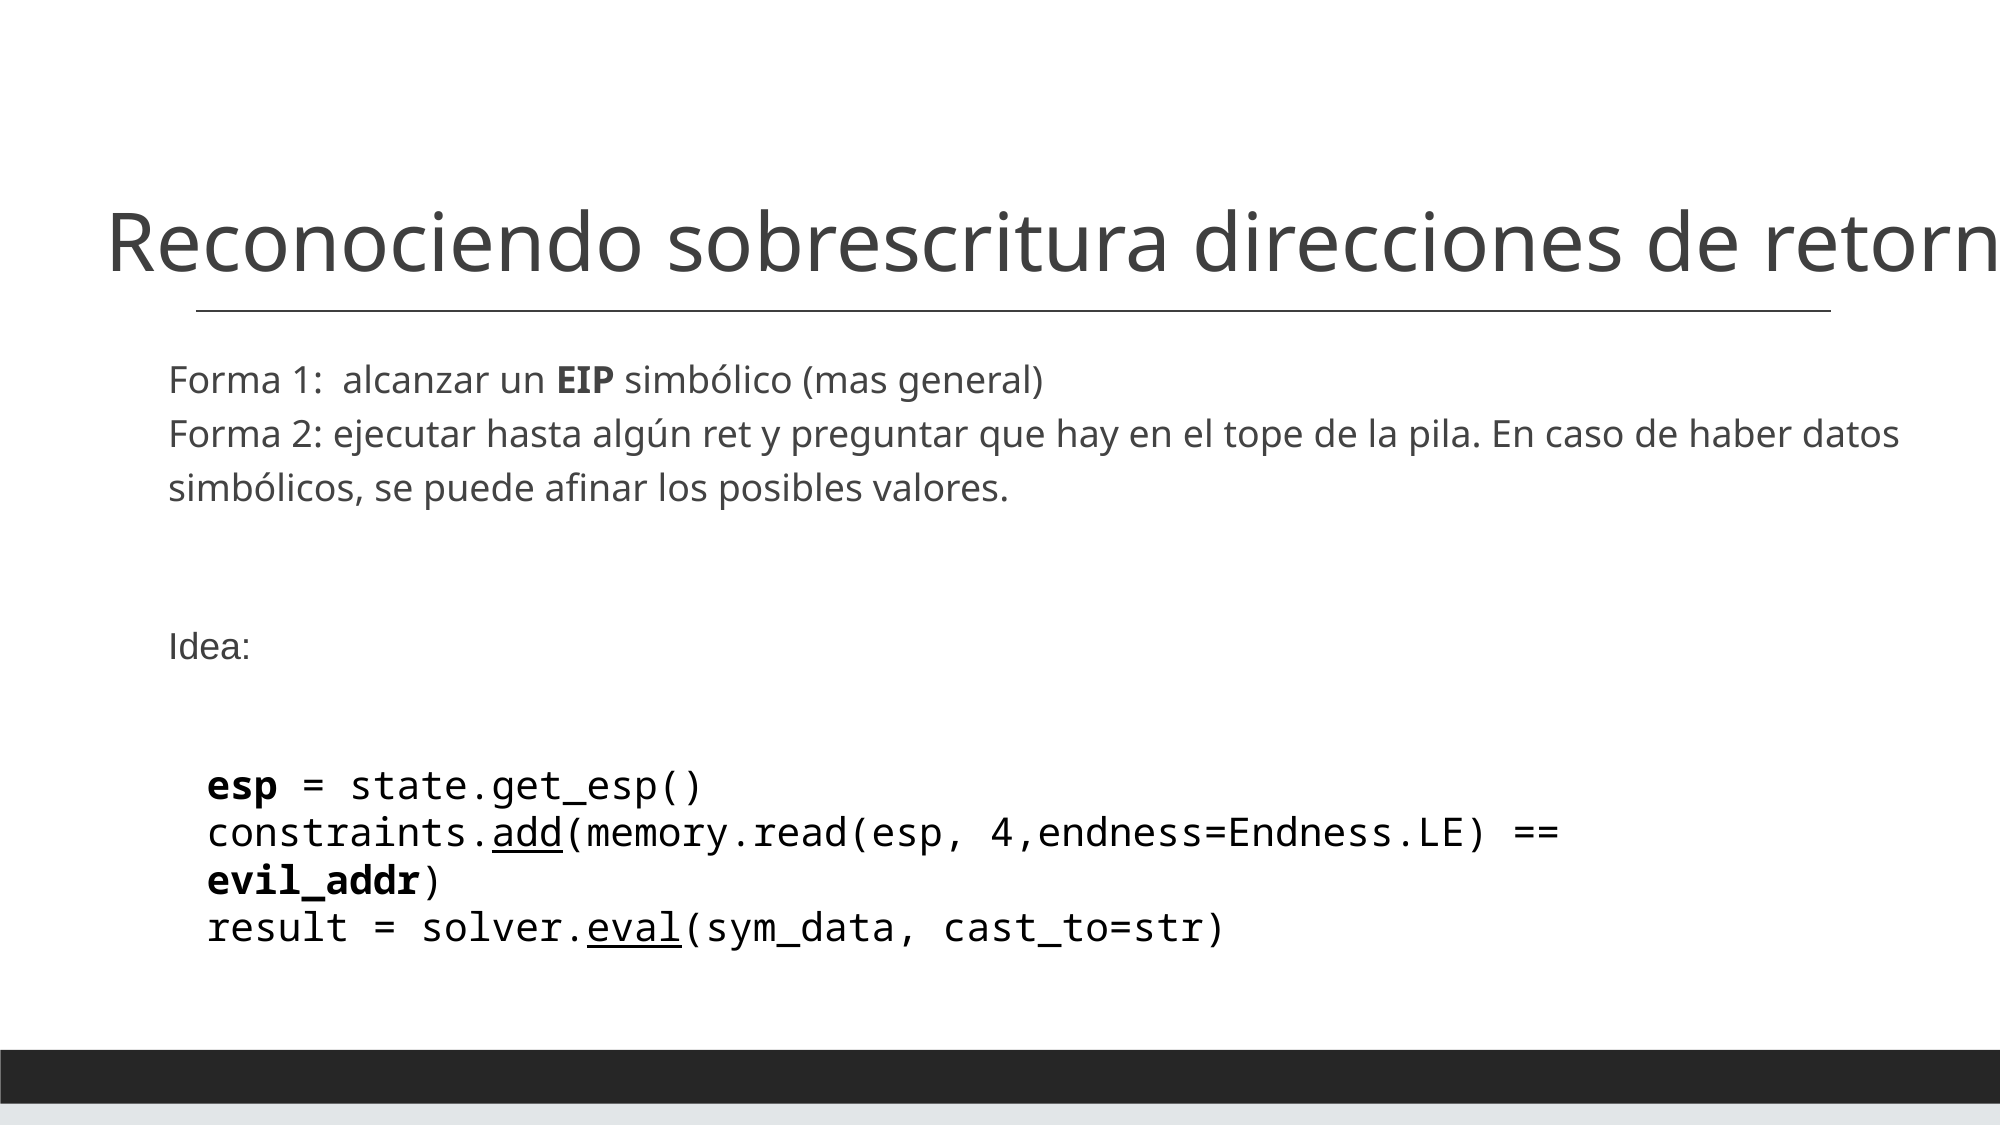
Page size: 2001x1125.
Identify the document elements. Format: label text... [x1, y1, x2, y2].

list Forma 1: alcanzar un EIP simbólico (mas general) Forma 2: ejecutar hasta algún ret y preguntar que hay en el tope de la pila. En caso de haber datos simbólicos, se puede afinar los posibles valores. Idea: [68, 339, 1932, 697]
text_box esp = state.get_esp() constraints.add(memory.read(esp, 4,endness=Endness.LE) == evil_addr) result = solver.eval(sym_data, cast_to=str) [186, 739, 1814, 995]
title Reconociendo sobrescritura direcciones de retorno [90, 129, 2000, 297]
